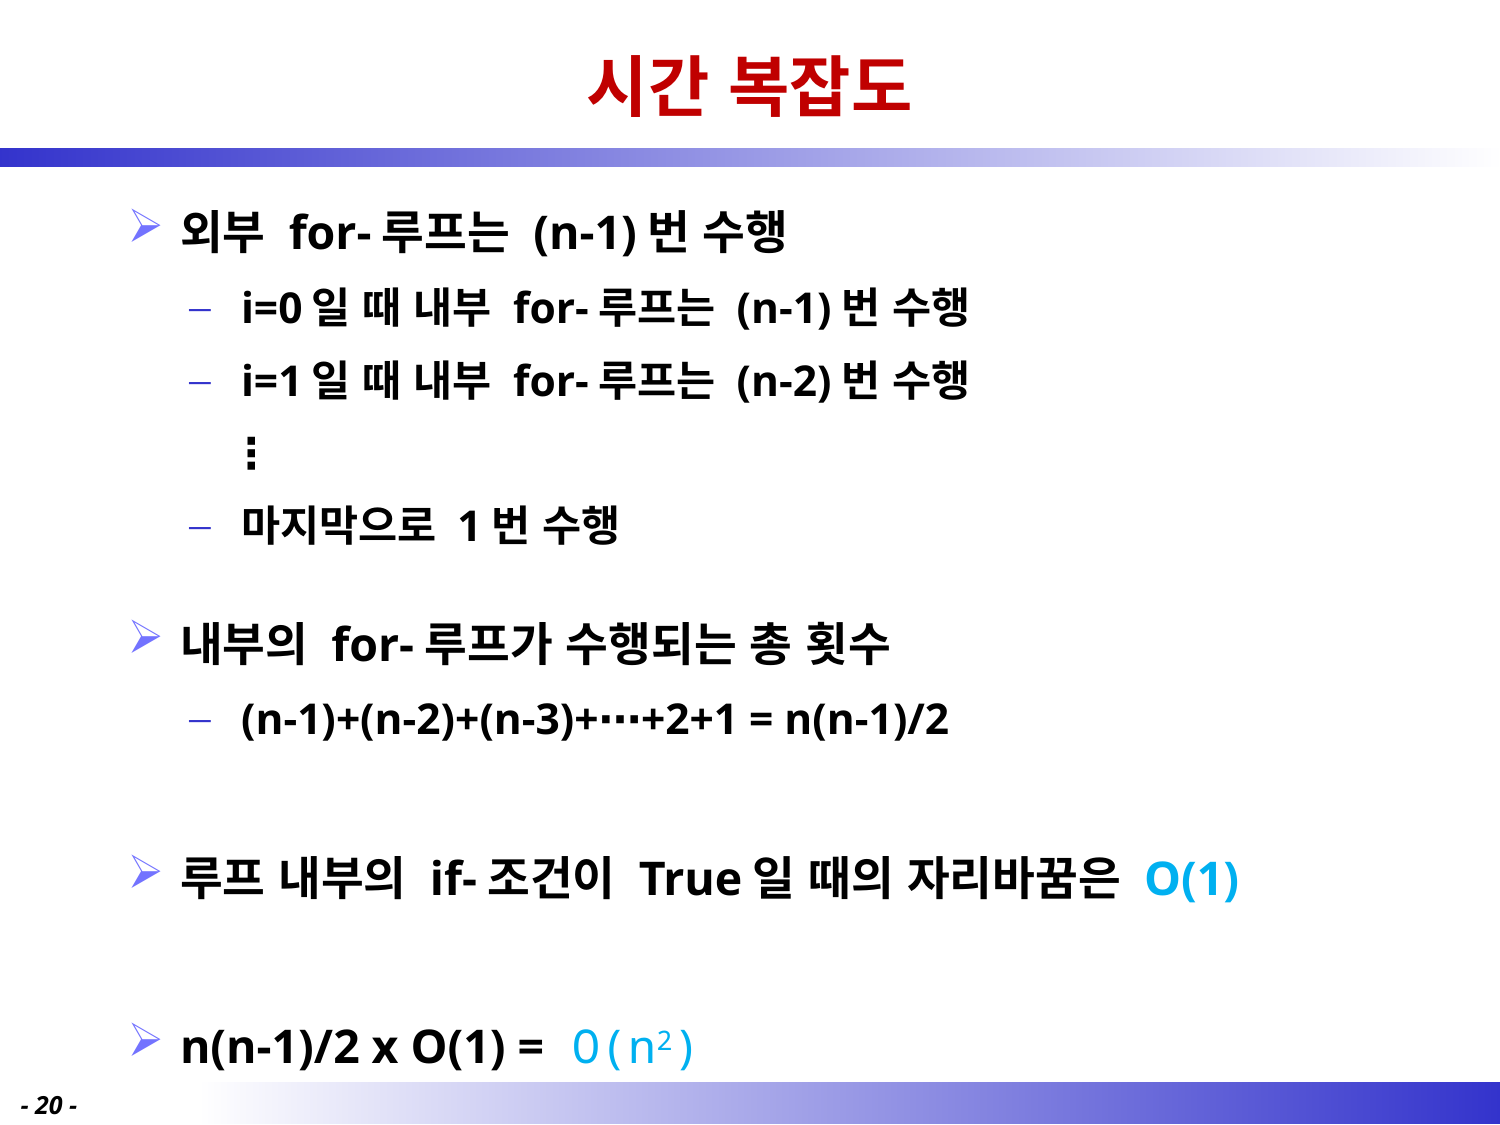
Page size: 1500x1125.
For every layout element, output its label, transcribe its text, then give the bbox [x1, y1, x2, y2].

title 시간 복잡도 [112, 7, 1388, 163]
slide_number - 20 - [5, 1082, 113, 1118]
list 외부 for-루프는 (n-1)번 수행 i=0일 때 내부 for-루프는 (n-1)번 수행 i=1일 때 내부 for-루프는 (n-2)번 수행 ⋮ 마지막으로 1번 수행 내부의 for-루프가 수행되는 총 횟수 (n-1)+(n-2)+(n-3)+⋯+2+1 = n(n-1)/2 루프 내부의 if-조건이 True일 때의 자리바꿈은 O(1) n(n-1)/2 x O(1) = O(n2) [112, 184, 1388, 1082]
